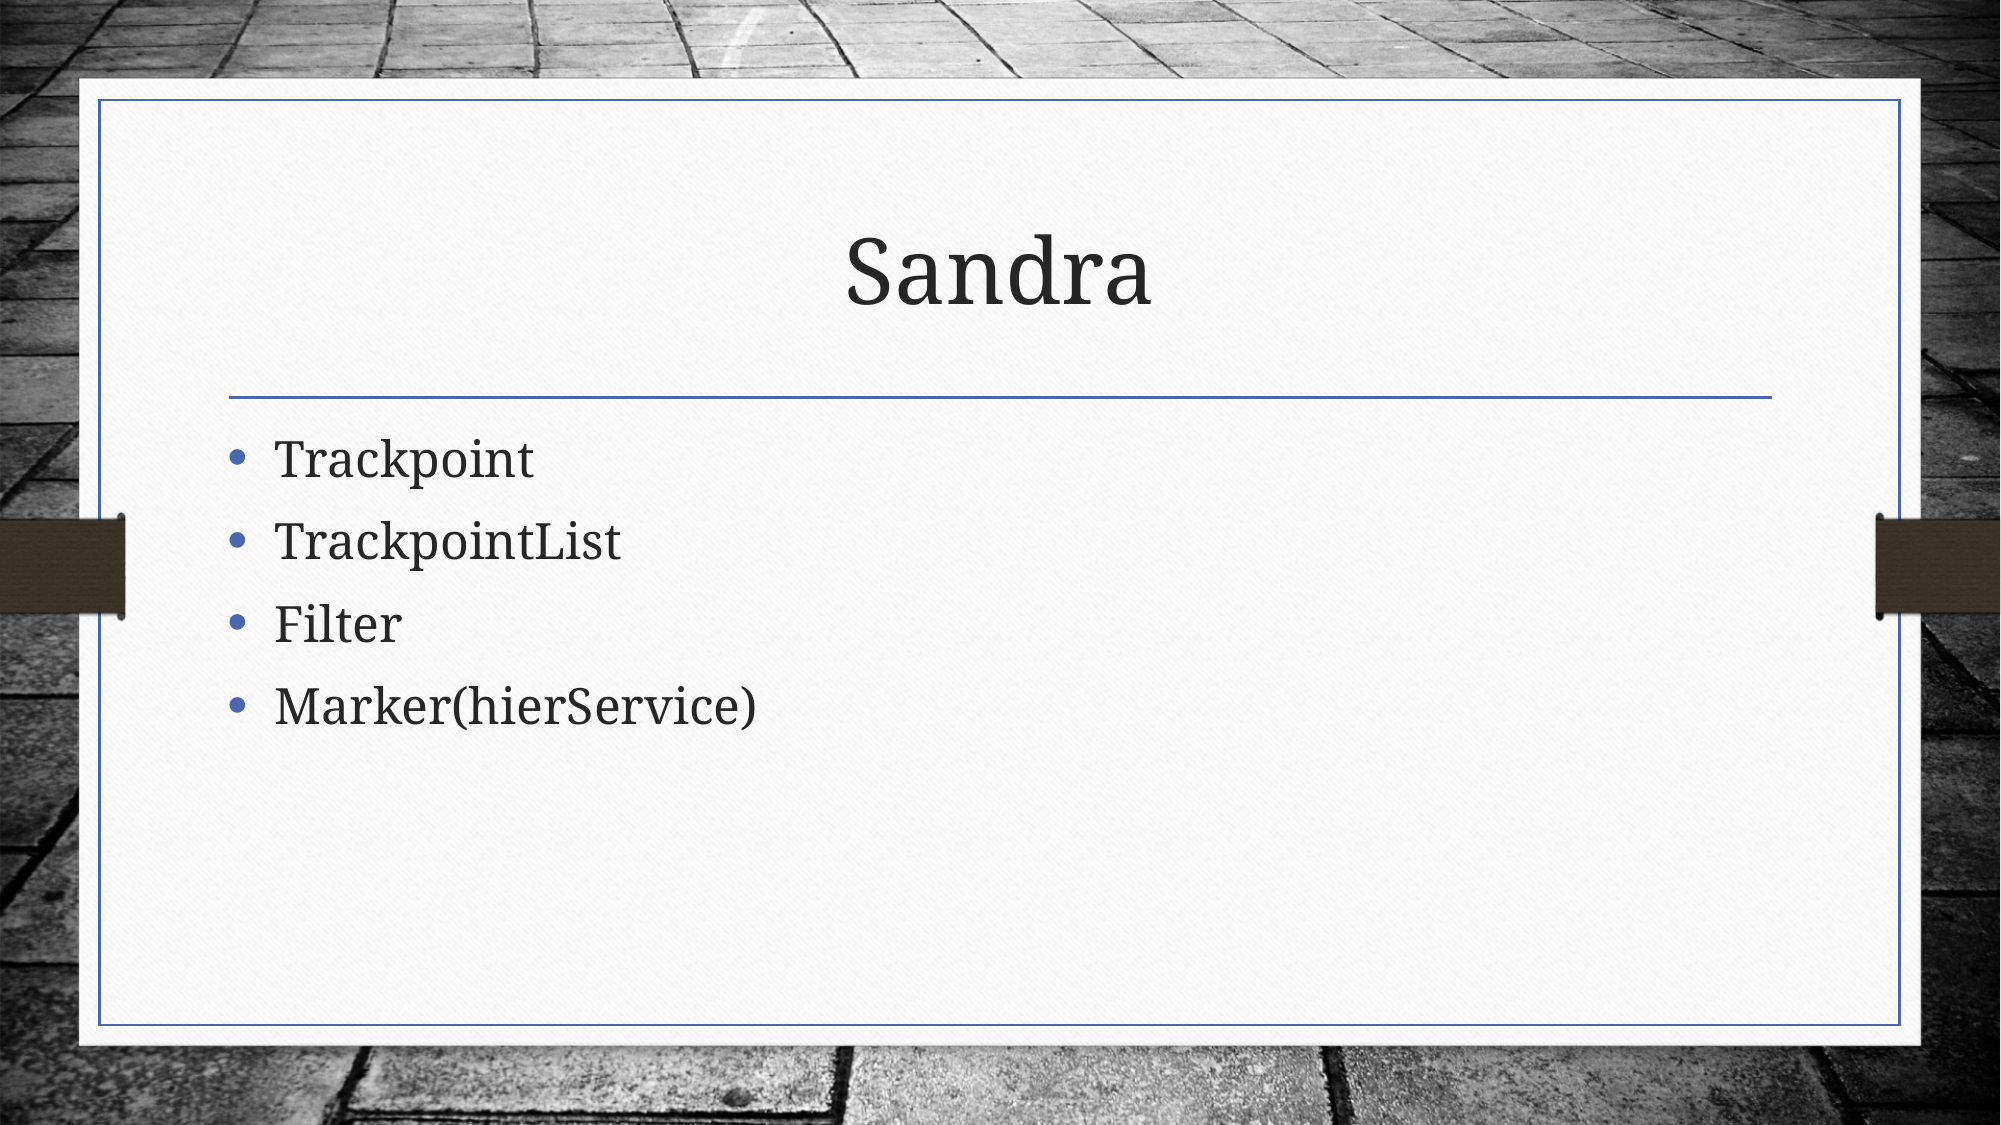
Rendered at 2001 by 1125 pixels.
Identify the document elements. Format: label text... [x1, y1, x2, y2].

title Sandra [212, 161, 1788, 375]
picture [0, 0, 2001, 1125]
list Trackpoint TrackpointList Filter Marker(hierService) [212, 419, 1788, 964]
